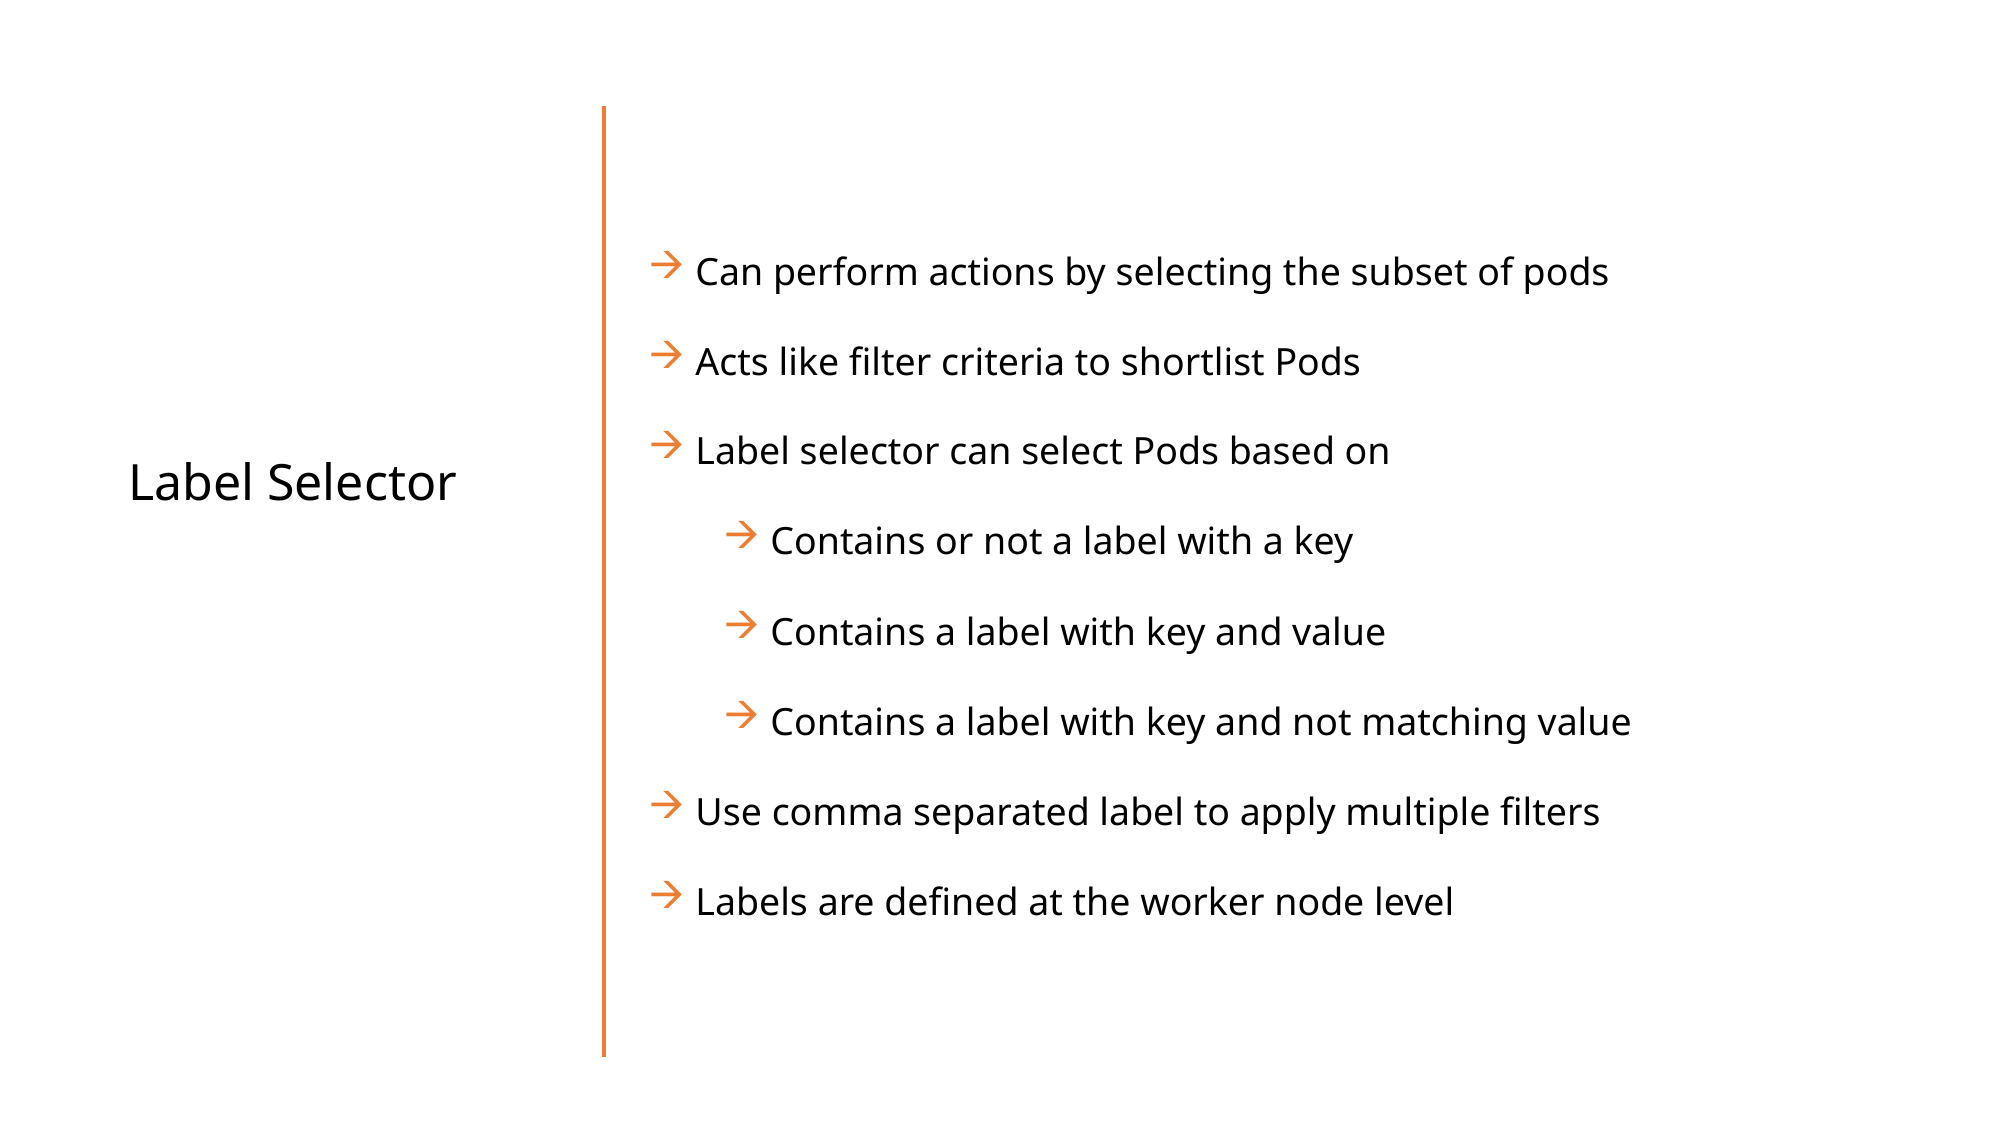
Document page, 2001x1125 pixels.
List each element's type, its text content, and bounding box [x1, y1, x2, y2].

text_box Can perform actions by selecting the subset of pods Acts like filter criteria to shortlist Pods Label selector can select Pods based on Contains or not a label with a key Contains a label with key and value Contains a label with key and not matching value Use comma separated label to apply multiple filters Labels are defined at the worker node level [633, 195, 1887, 930]
text_box Label Selector [113, 443, 559, 518]
